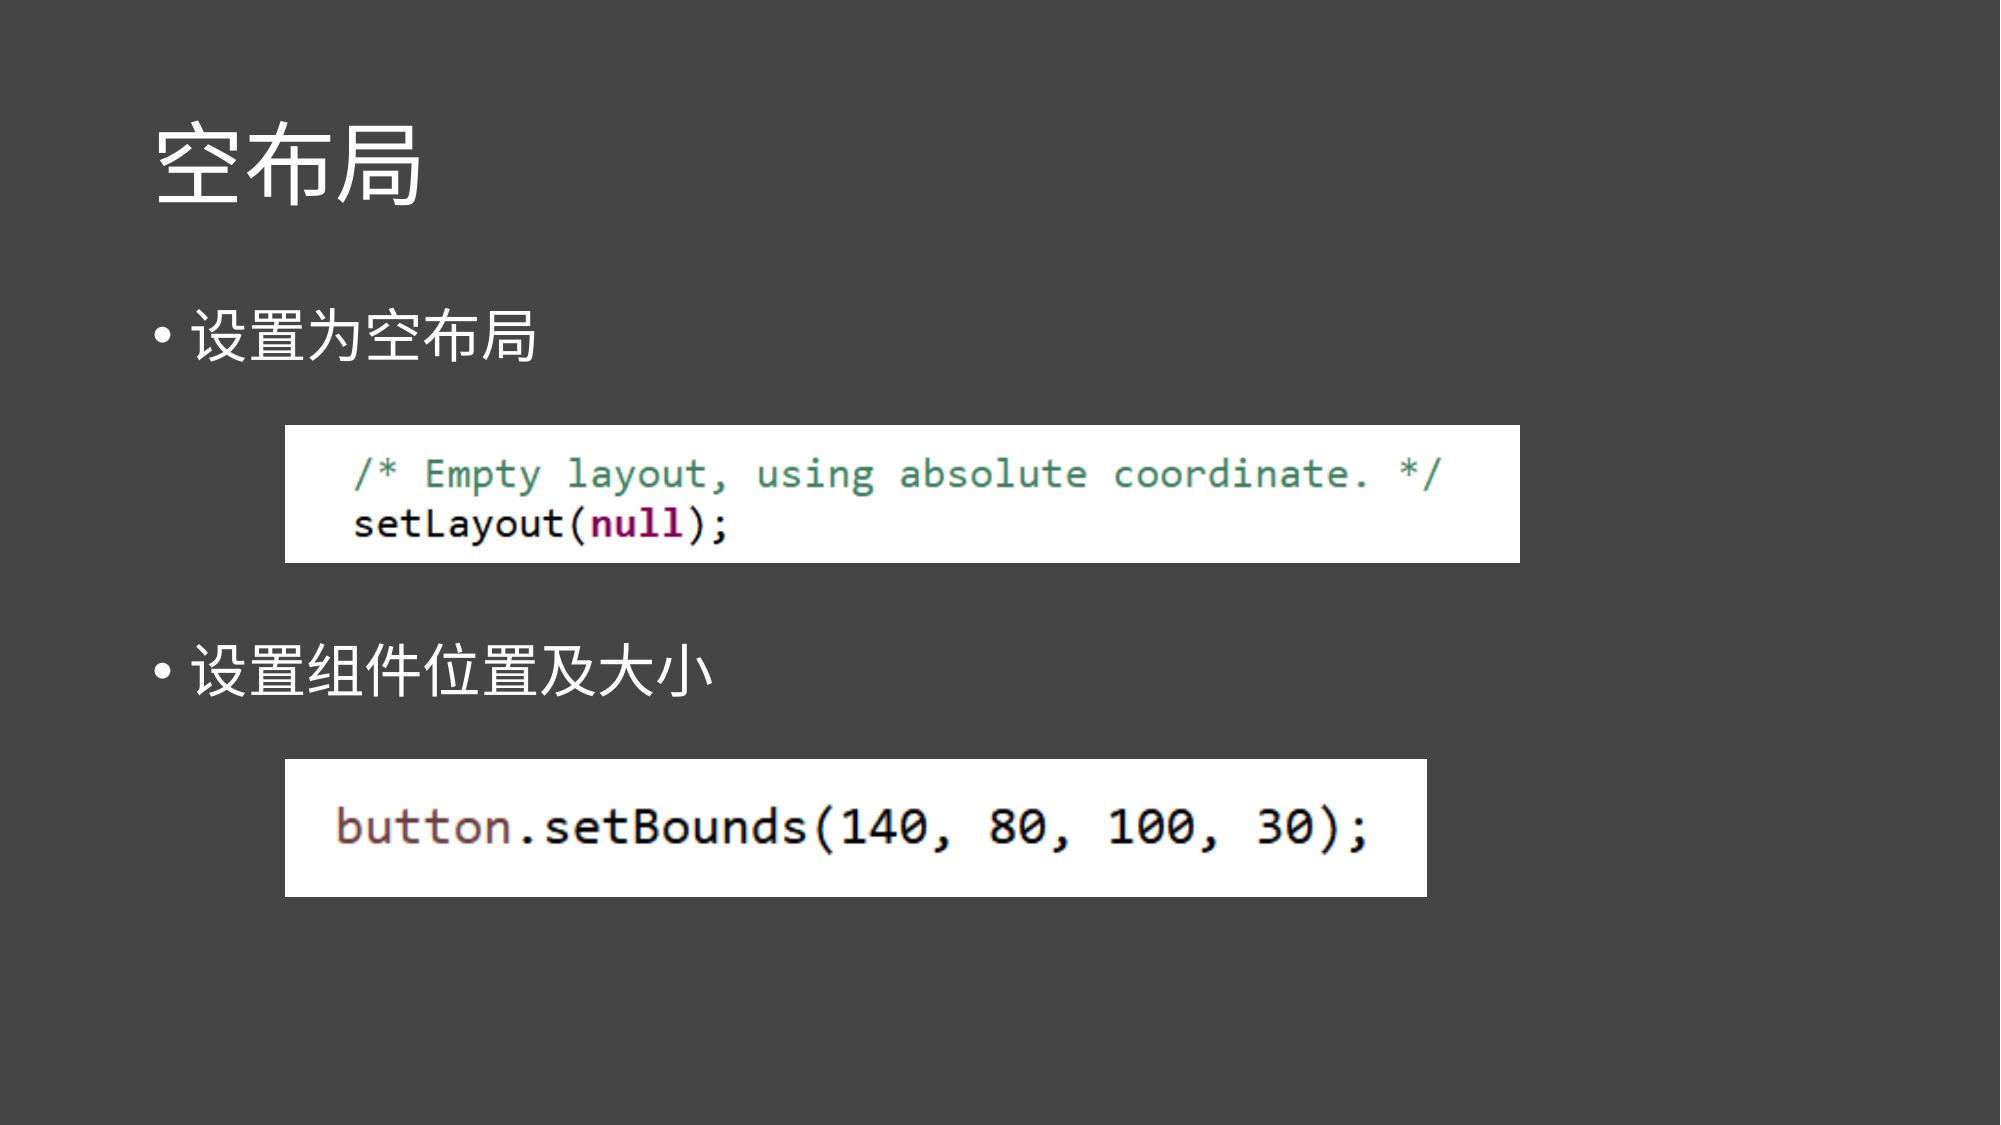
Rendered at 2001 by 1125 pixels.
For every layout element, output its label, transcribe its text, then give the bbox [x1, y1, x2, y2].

list 设置为空布局 设置组件位置及大小 [137, 299, 1863, 1014]
picture [285, 425, 1520, 563]
title 空布局 [137, 59, 1863, 278]
picture [285, 759, 1427, 897]
